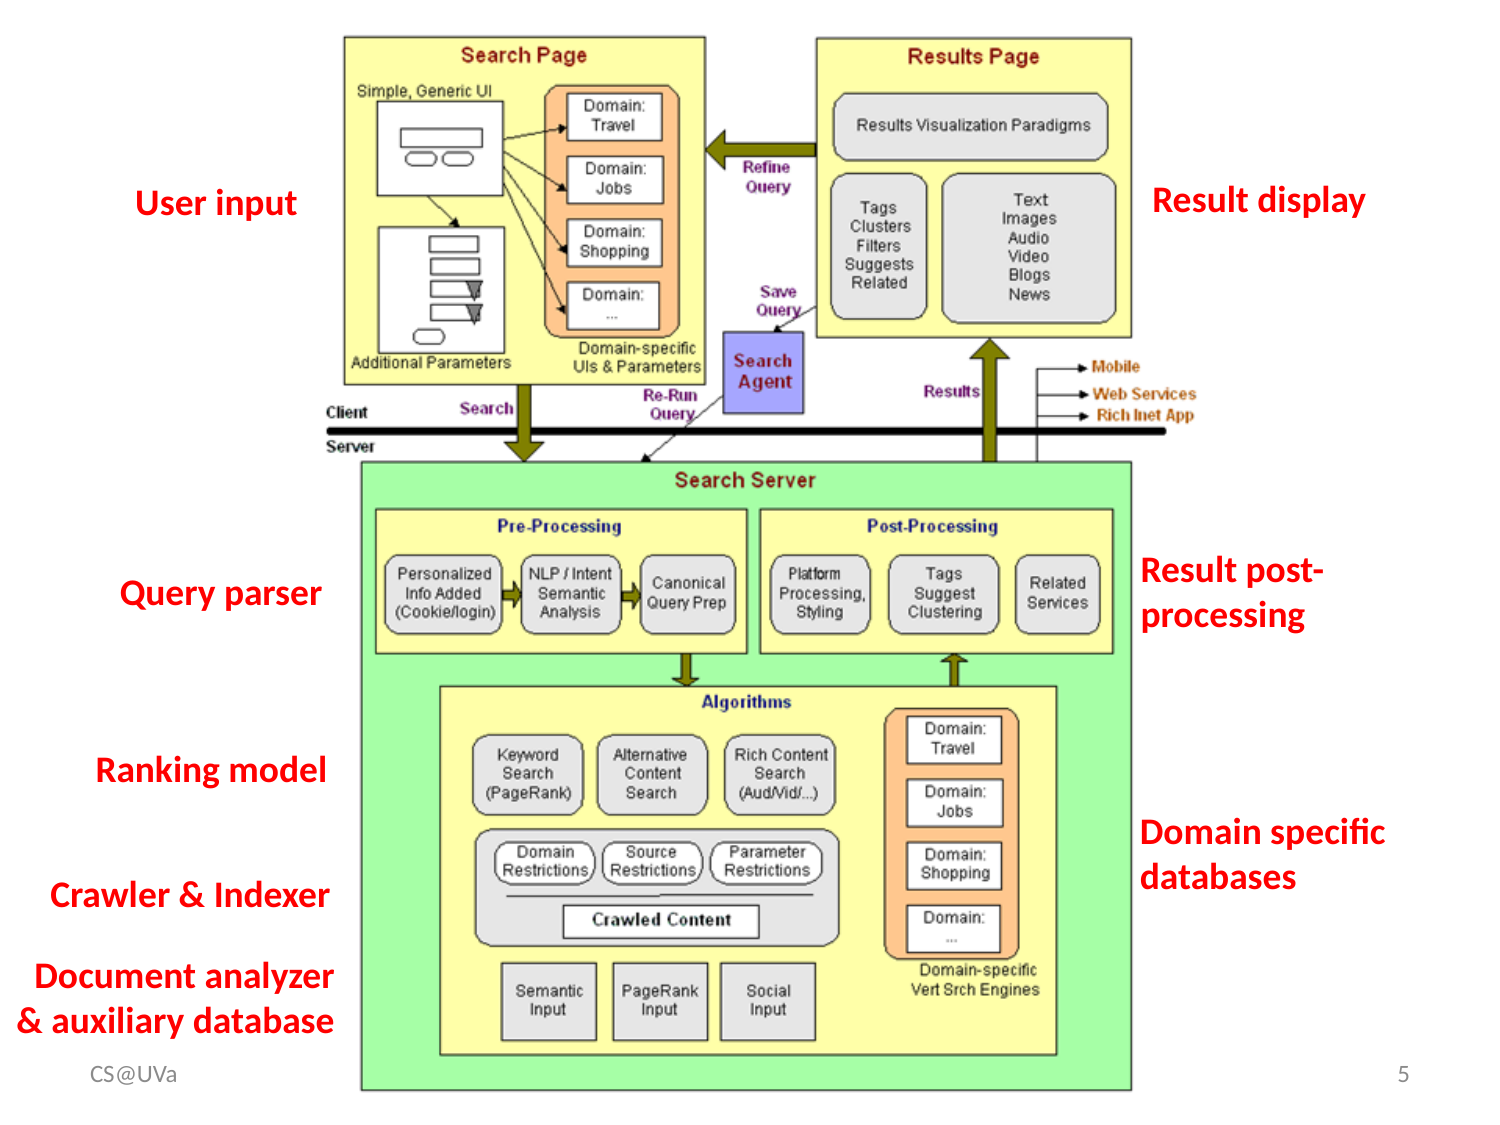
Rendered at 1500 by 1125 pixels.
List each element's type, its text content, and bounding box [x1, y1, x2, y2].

slide_number 5 [1212, 1042, 1425, 1103]
text_box Crawler & Indexer [24, 862, 286, 923]
text_box Ranking model [42, 737, 286, 798]
slide_number CS@UVa [75, 1042, 287, 1103]
text_box Domain specific databases [1214, 799, 1425, 905]
text_box Query parser [37, 560, 286, 620]
picture [291, 26, 1209, 1099]
text_box User input [12, 170, 286, 231]
text_box Result post-processing [1214, 537, 1438, 643]
text_box Document analyzer & auxiliary database [0, 943, 286, 1049]
text_box Result display [1214, 167, 1438, 227]
